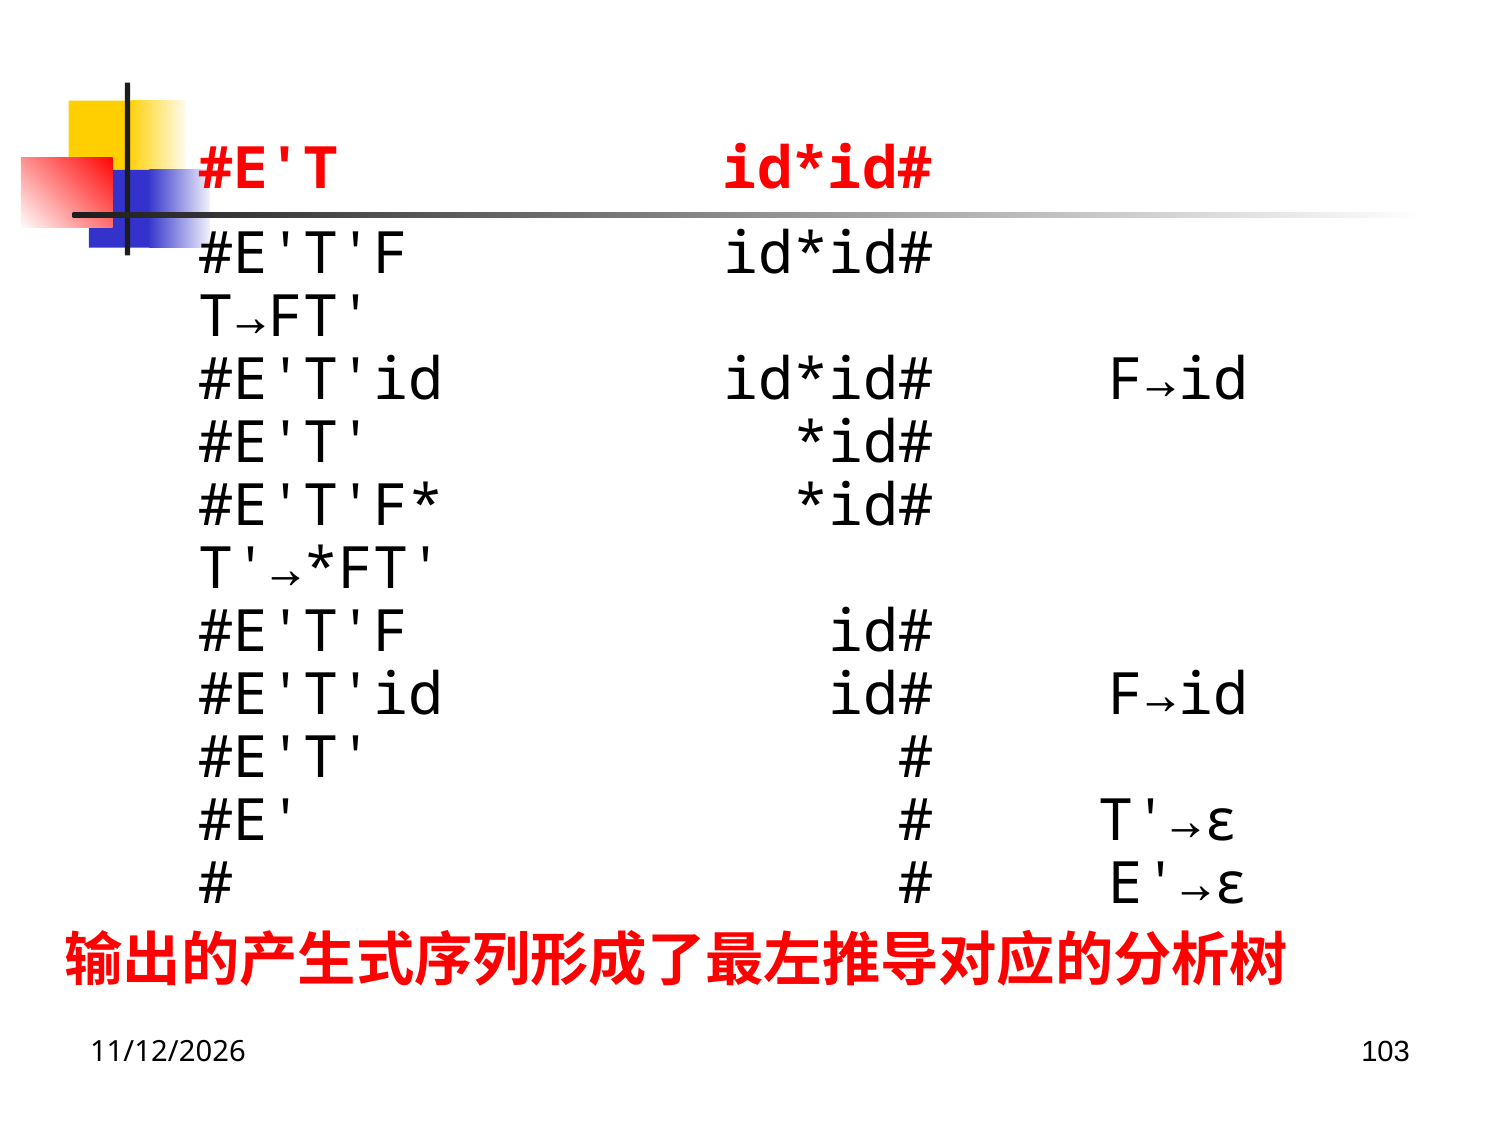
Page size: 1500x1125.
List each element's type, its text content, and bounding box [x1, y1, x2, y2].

slide_number 103 [1074, 1024, 1426, 1103]
text_box 输出的产生式序列形成了最左推导对应的分析树 [49, 914, 1400, 1000]
list #E'T'F id*id# T→FT' #E'T'id id*id# F→id #E'T' *id# #E'T'F* *id# T'→*FT' #E'T'F id# #E'T'id id# F→id #E'T' # #E' # T'→ε # # E'→ε [183, 216, 1267, 914]
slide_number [74, 1024, 426, 1103]
text_box #E'T id*id# [183, 116, 1329, 209]
